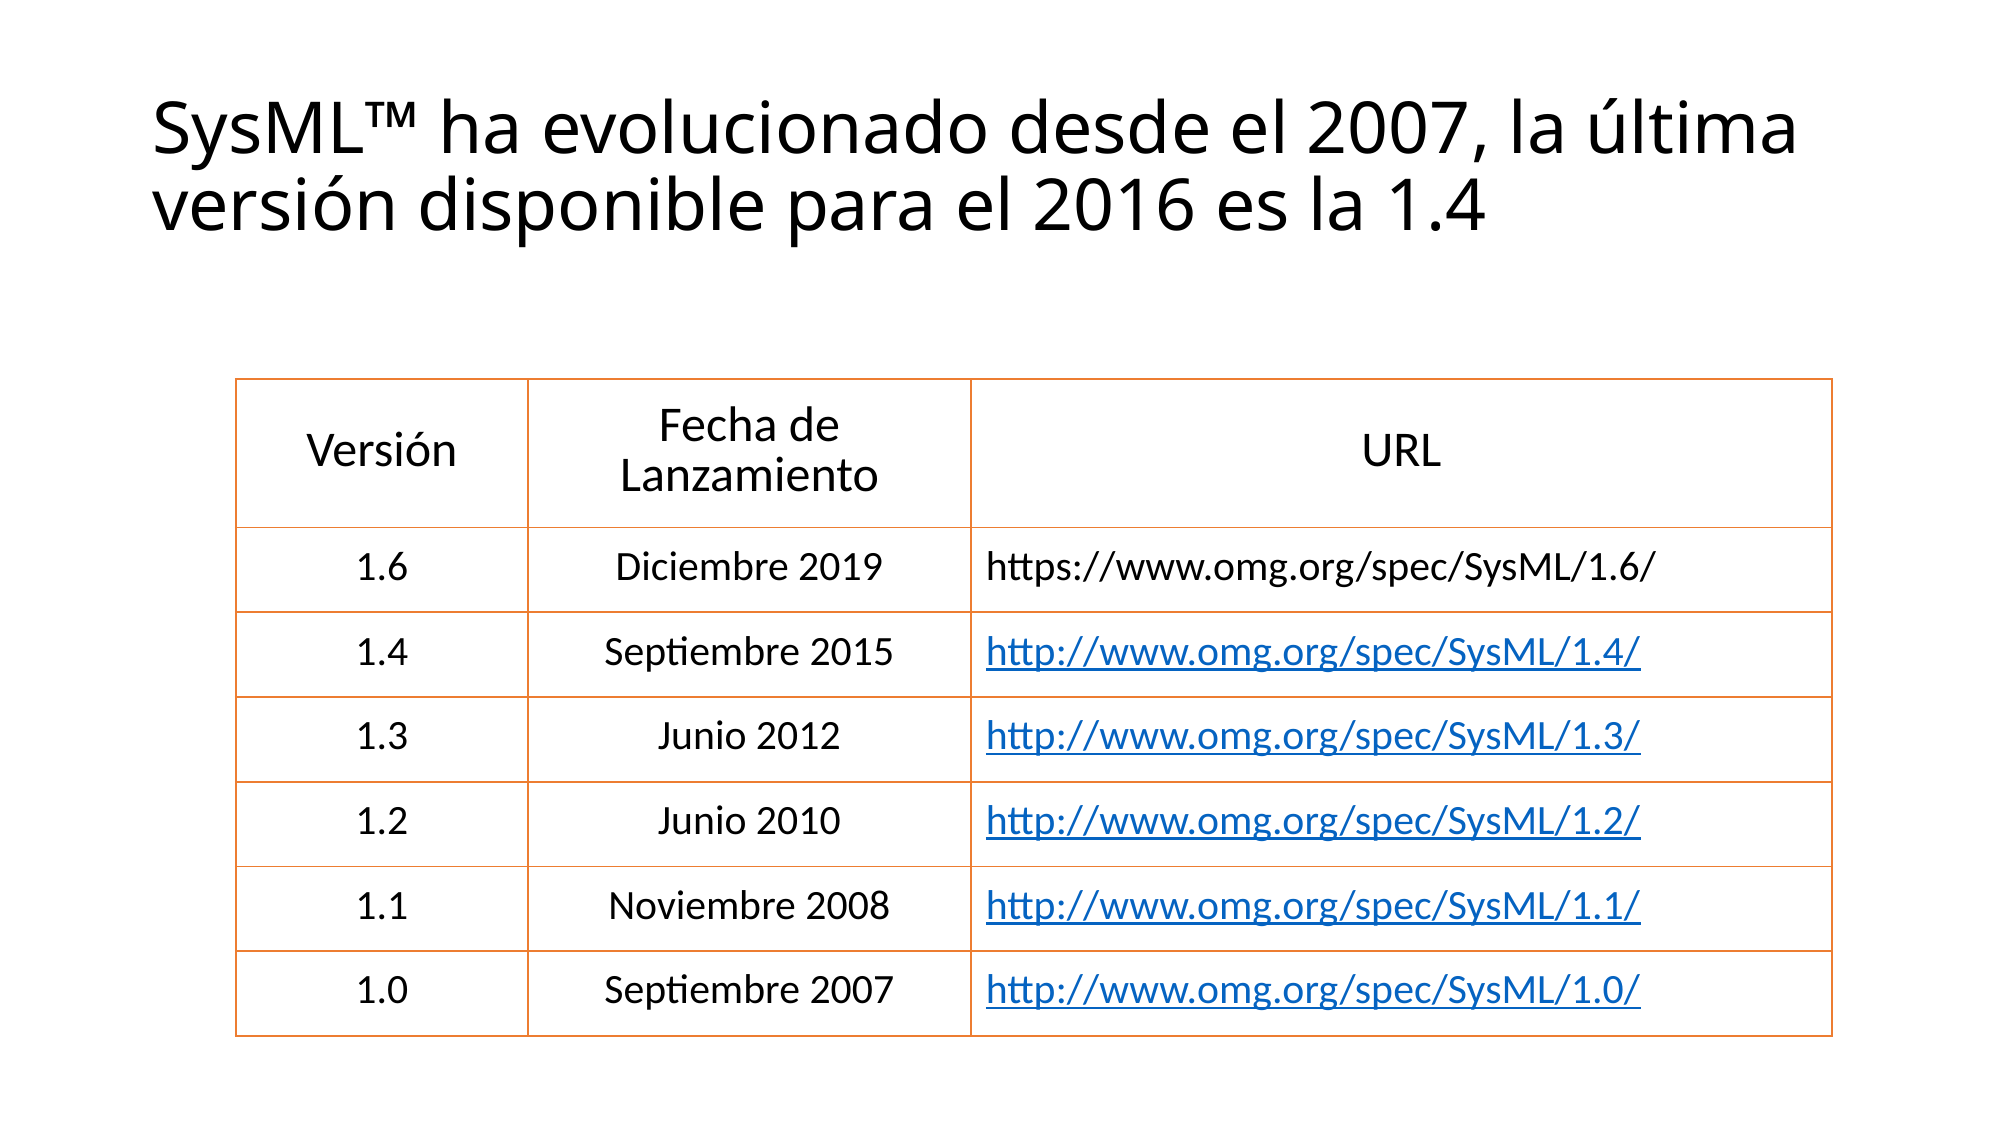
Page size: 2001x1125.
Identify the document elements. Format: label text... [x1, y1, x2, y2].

table_header Versión [237, 380, 527, 527]
table_cell 1.1 [237, 867, 527, 950]
table_cell http://www.omg.org/spec/SysML/1.2/ [972, 783, 1831, 866]
table_cell http://www.omg.org/spec/SysML/1.4/ [972, 613, 1831, 696]
table_cell http://www.omg.org/spec/SysML/1.1/ [972, 867, 1831, 950]
table_cell 1.3 [237, 698, 527, 781]
table_header Fecha de Lanzamiento [529, 380, 970, 527]
table_cell Noviembre 2008 [529, 867, 970, 950]
table_cell 1.0 [237, 952, 527, 1035]
table_cell http://www.omg.org/spec/SysML/1.0/ [972, 952, 1831, 1035]
table_cell https://www.omg.org/spec/SysML/1.6/ [972, 528, 1831, 611]
table_header URL [972, 380, 1831, 527]
table_cell Junio 2012 [529, 698, 970, 781]
title SysML™ ha evolucionado desde el 2007, la última versión disponible para el 2016 es la 1.4 [137, 59, 1863, 278]
table_cell Septiembre 2007 [529, 952, 970, 1035]
table_cell Junio 2010 [529, 783, 970, 866]
table_cell 1.6 [237, 528, 527, 611]
table_cell Diciembre 2019 [529, 528, 970, 611]
table_cell 1.2 [237, 783, 527, 866]
table_cell http://www.omg.org/spec/SysML/1.3/ [972, 698, 1831, 781]
table_cell 1.4 [237, 613, 527, 696]
table_cell Septiembre 2015 [529, 613, 970, 696]
